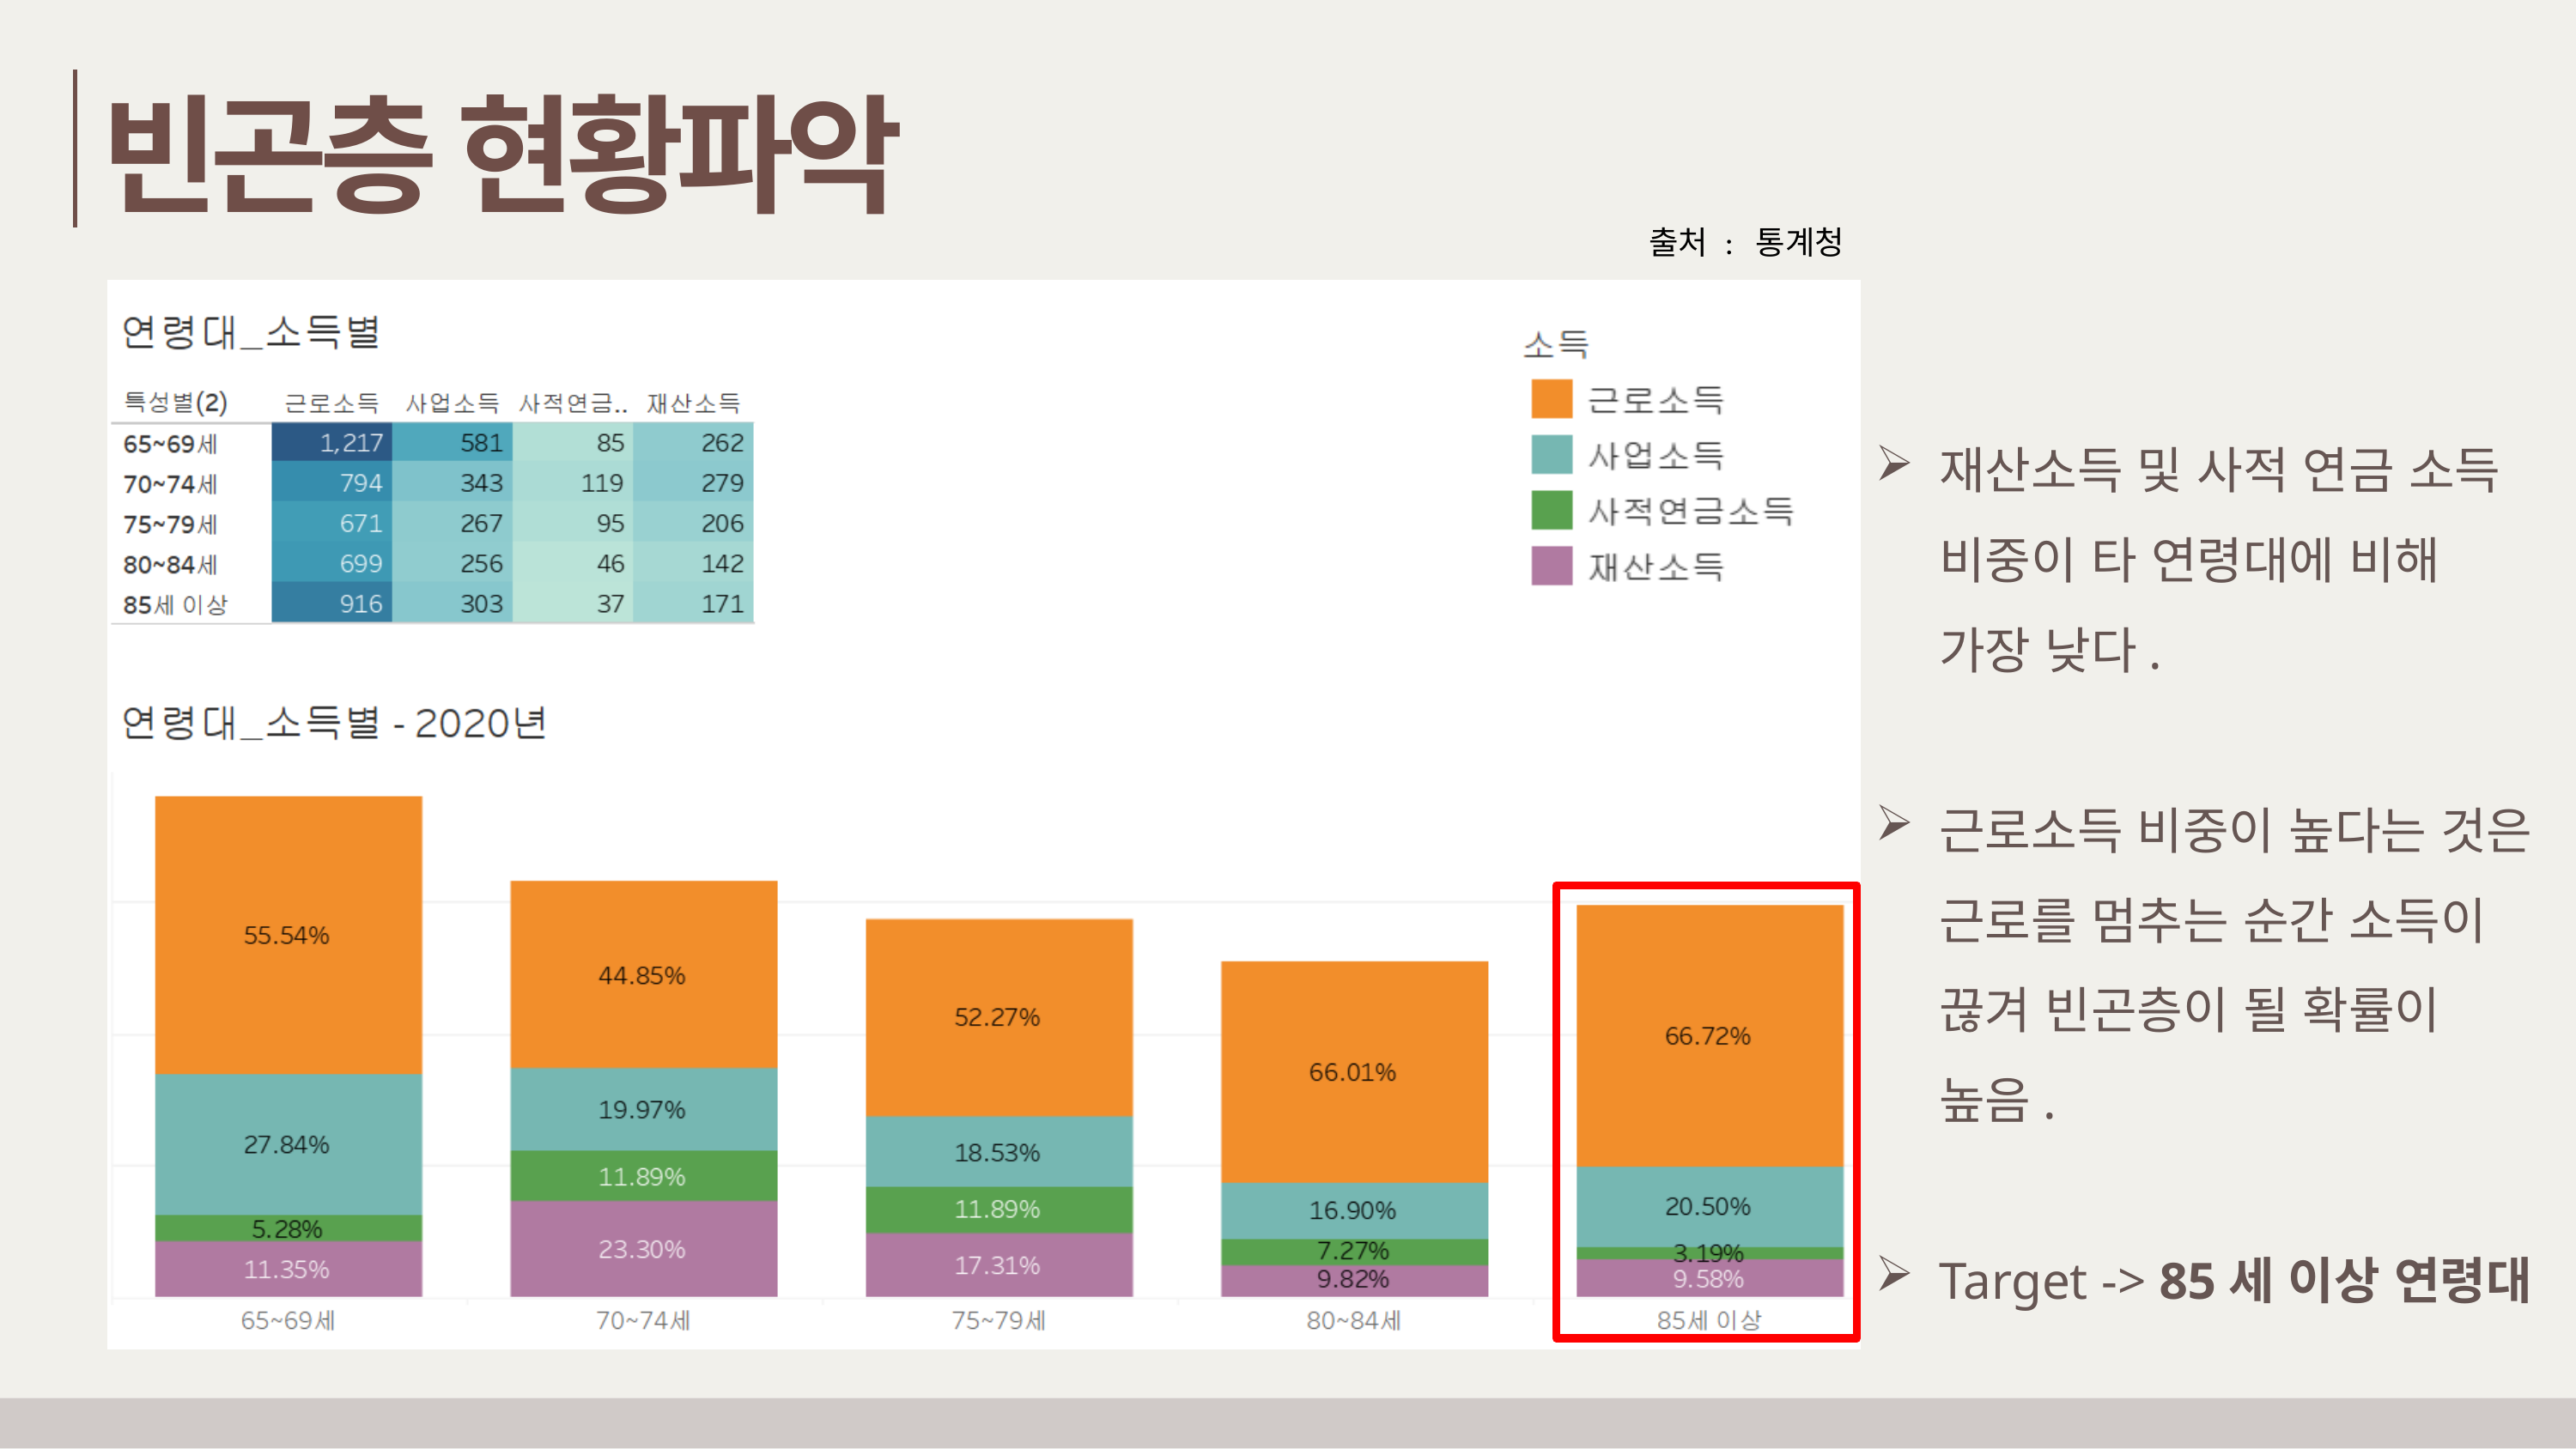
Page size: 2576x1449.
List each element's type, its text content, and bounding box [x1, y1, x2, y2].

text_box [0, 1397, 2576, 1449]
text_box 재산소득 및 사적 연금 소득 비중이 타 연령대에 비해 가장 낮다. 근로소득 비중이 높다는 것은 근로를 멈추는 순간 소득이 끊겨 빈곤층이 될 확률이 높음. Target -> 85세 이상 연령대 [1864, 402, 2549, 1316]
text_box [106, 280, 1861, 1349]
title 빈곤층 현황파악 [99, 72, 1009, 317]
text_box 출처 : 통계청 [1636, 215, 1861, 267]
